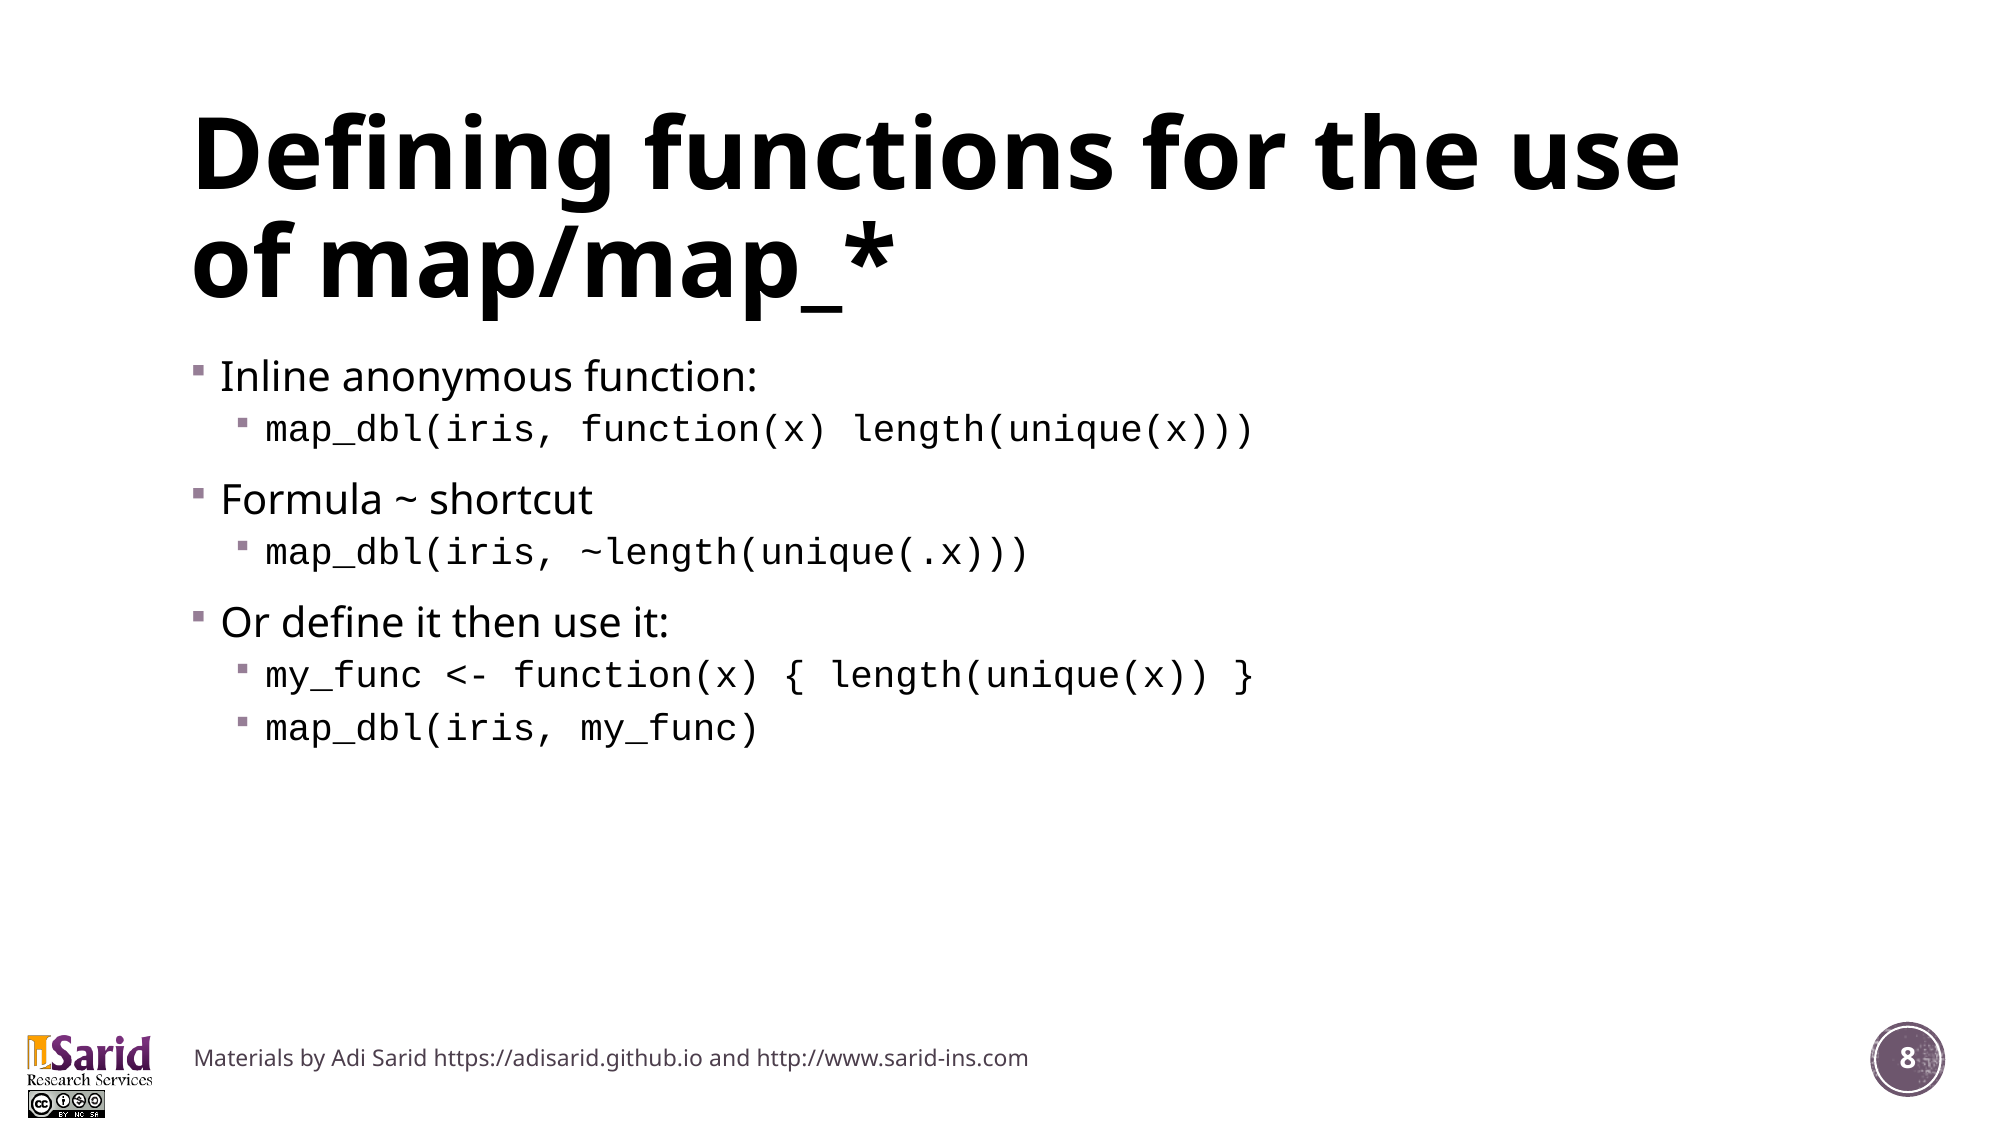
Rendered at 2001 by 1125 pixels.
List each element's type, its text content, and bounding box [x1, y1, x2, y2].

footer Materials by Adi Sarid https://adisarid.github.io and http://www.sarid-ins.com [178, 1028, 1217, 1089]
list Inline anonymous function: map_dbl(iris, function(x) length(unique(x))) Formula ~ shortcut map_dbl(iris, ~length(unique(.x))) Or define it then use it: my_func <- function(x) { length(unique(x)) } map_dbl(iris, my_func) [175, 348, 1826, 1013]
picture [27, 1035, 152, 1086]
picture [28, 1090, 105, 1118]
slide_number 8 [1855, 1028, 1961, 1089]
title Defining functions for the use of map/map_* [175, 79, 1826, 344]
